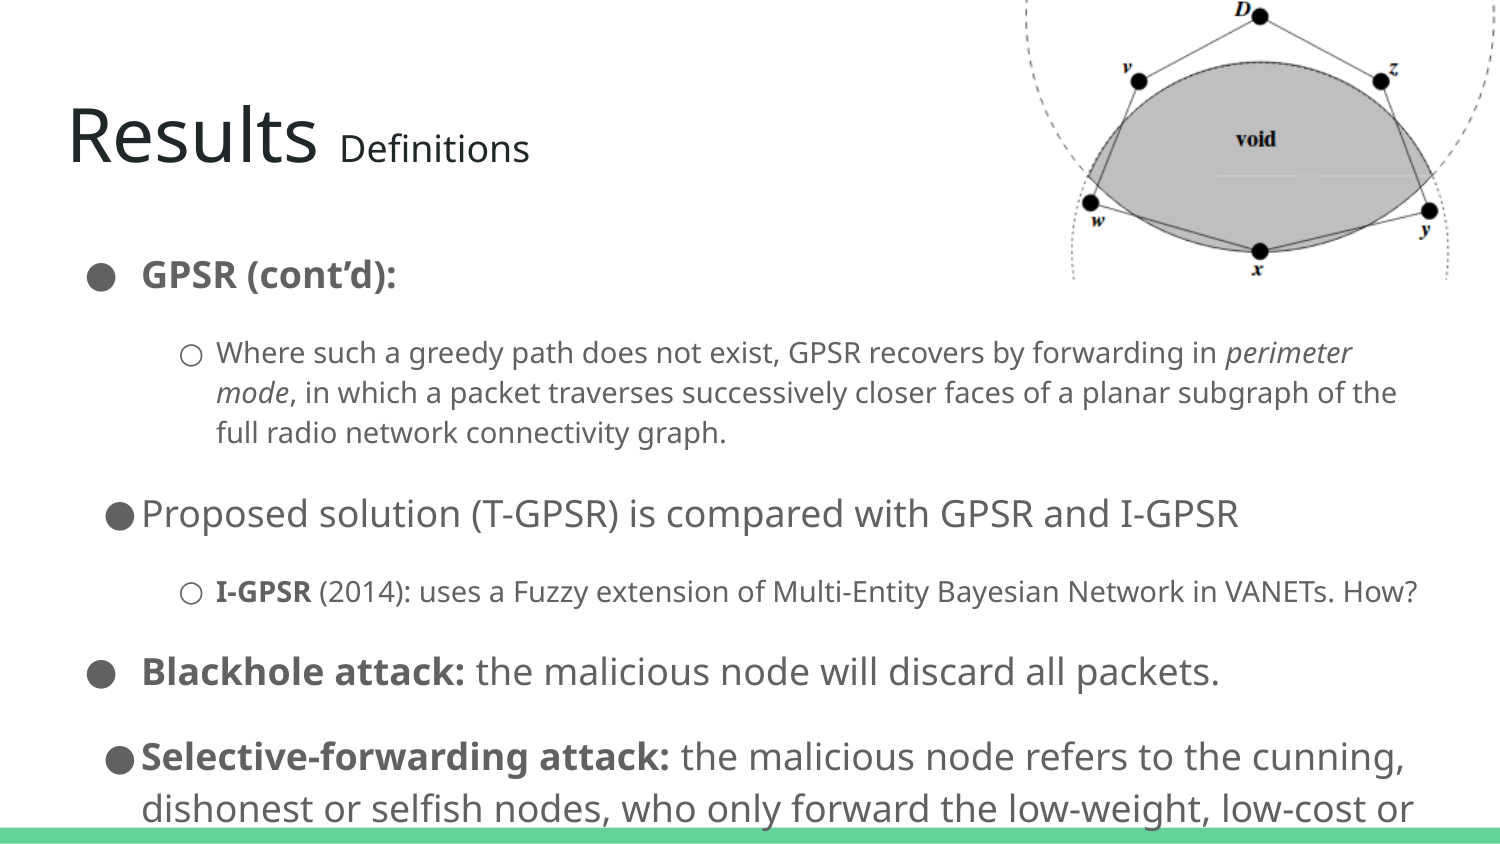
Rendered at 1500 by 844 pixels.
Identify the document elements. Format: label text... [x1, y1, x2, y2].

picture [1020, 0, 1500, 283]
title Results Definitions [51, 72, 1015, 167]
list GPSR (cont’d): Where such a greedy path does not exist, GPSR recovers by forwarding in perimeter mode, in which a packet traverses successively closer faces of a planar subgraph of the full radio network connectivity graph. Proposed solution (T-GPSR) is compared with GPSR and I-GPSR I-GPSR (2014): uses a Fuzzy extension of Multi-Entity Bayesian Network in VANETs. How? Blackhole attack: the malicious node will discard all packets. Selective-forwarding attack: the malicious node refers to the cunning, dishonest or selfish nodes, who only forward the low-weight, low-cost or the packets in their favor. [51, 229, 1449, 750]
